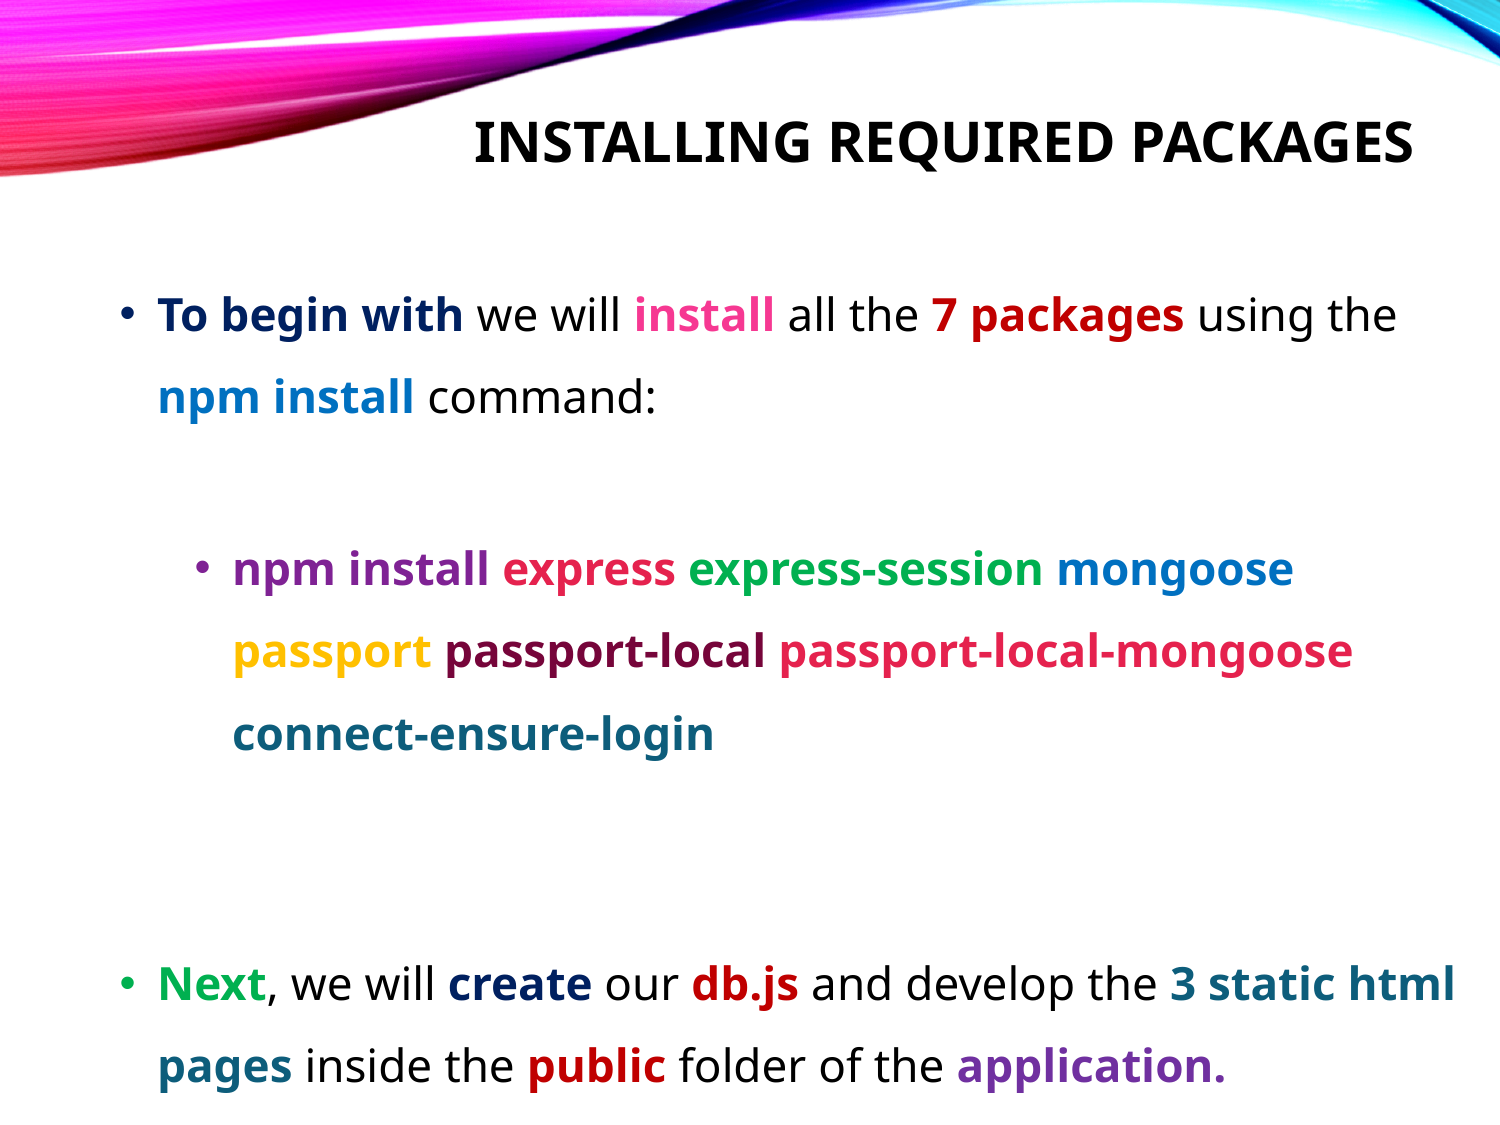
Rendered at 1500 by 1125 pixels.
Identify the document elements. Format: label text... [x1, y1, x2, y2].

list To begin with we will install all the 7 packages using the npm install command: npm install express express-session mongoose passport passport-local passport-local-mongoose connect-ensure-login Next, we will create our db.js and develop the 3 static html pages inside the public folder of the application. [29, 250, 1475, 1111]
picture [0, 0, 1500, 178]
title Installing required packages [383, 38, 1431, 250]
